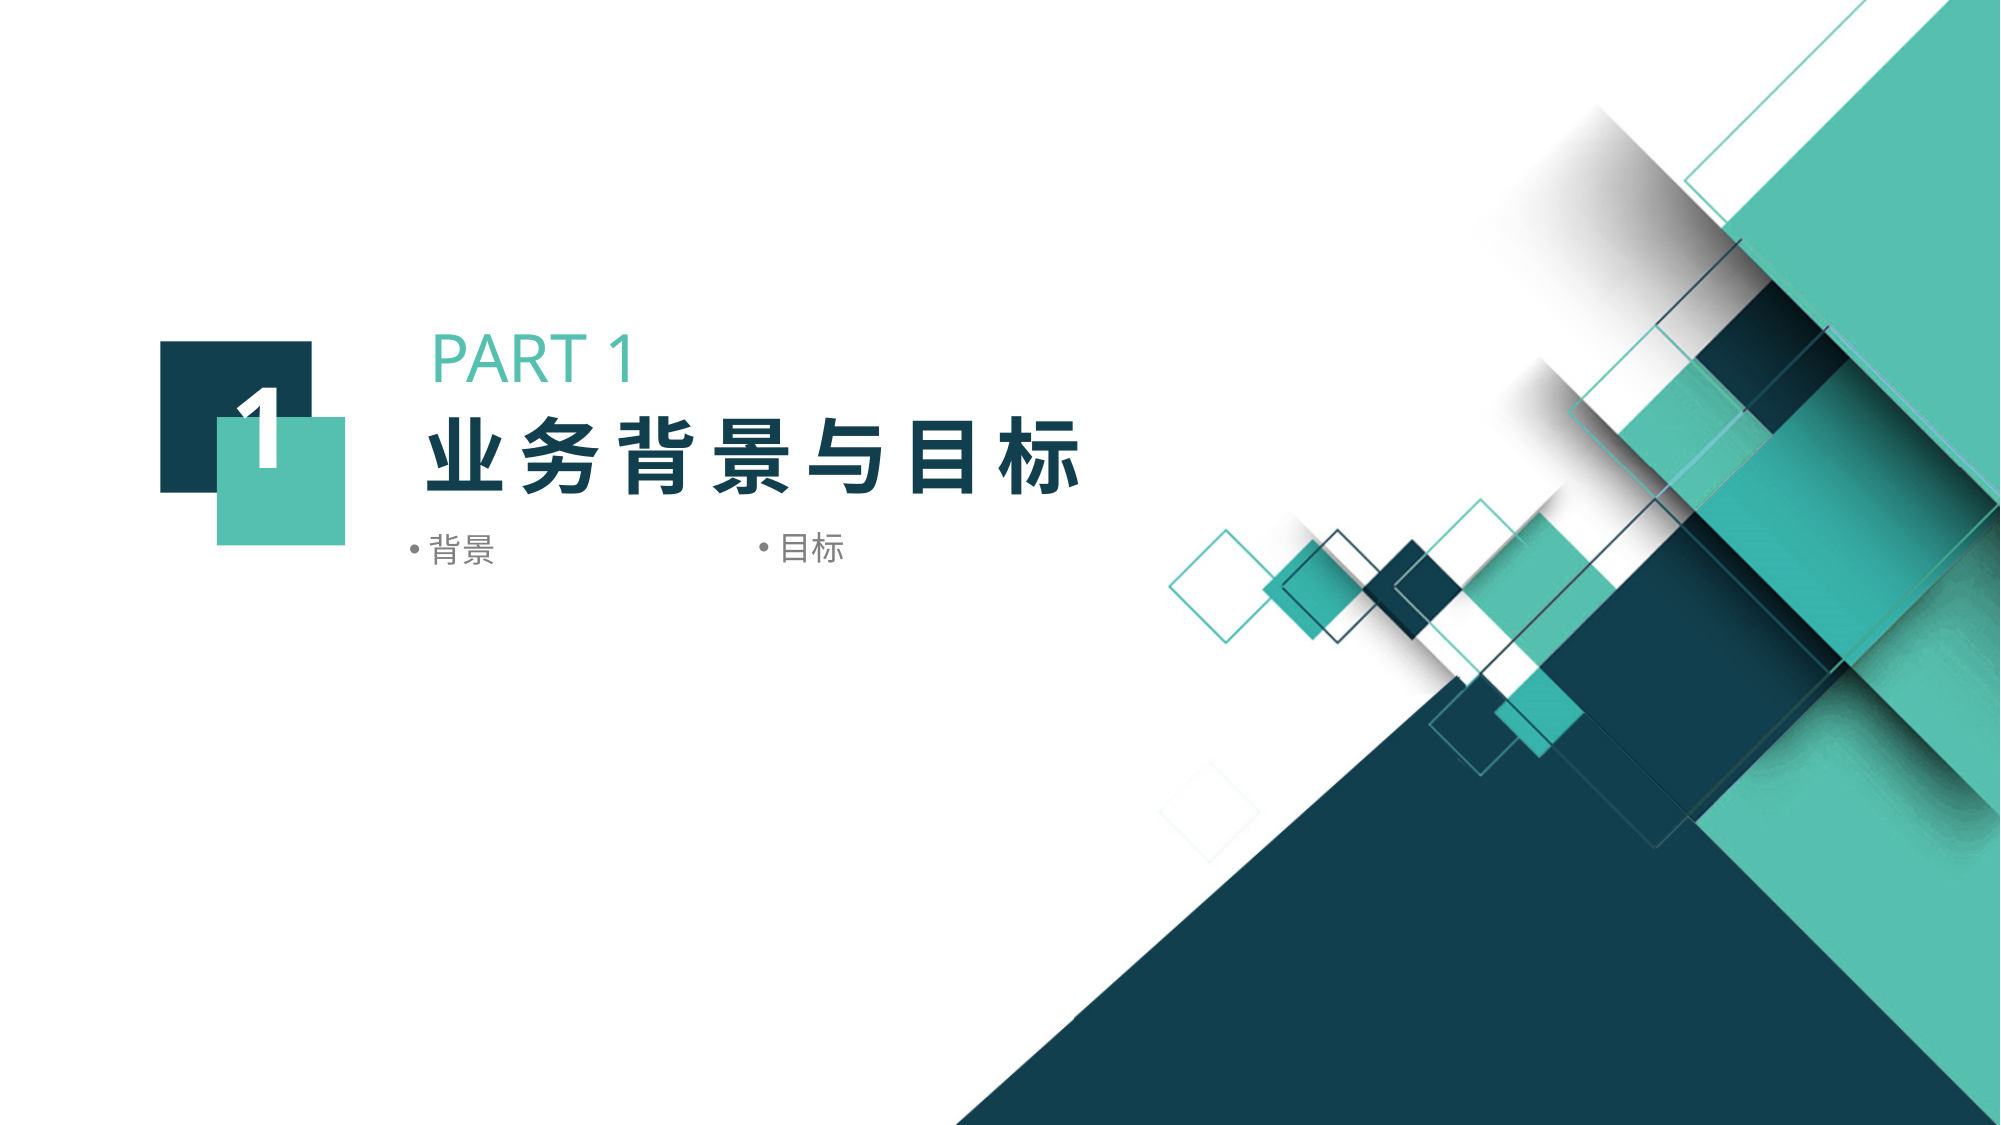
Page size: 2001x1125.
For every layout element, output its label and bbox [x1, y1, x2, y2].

text_box [408, 308, 1136, 513]
text_box [160, 341, 346, 546]
picture [0, 0, 2000, 1125]
